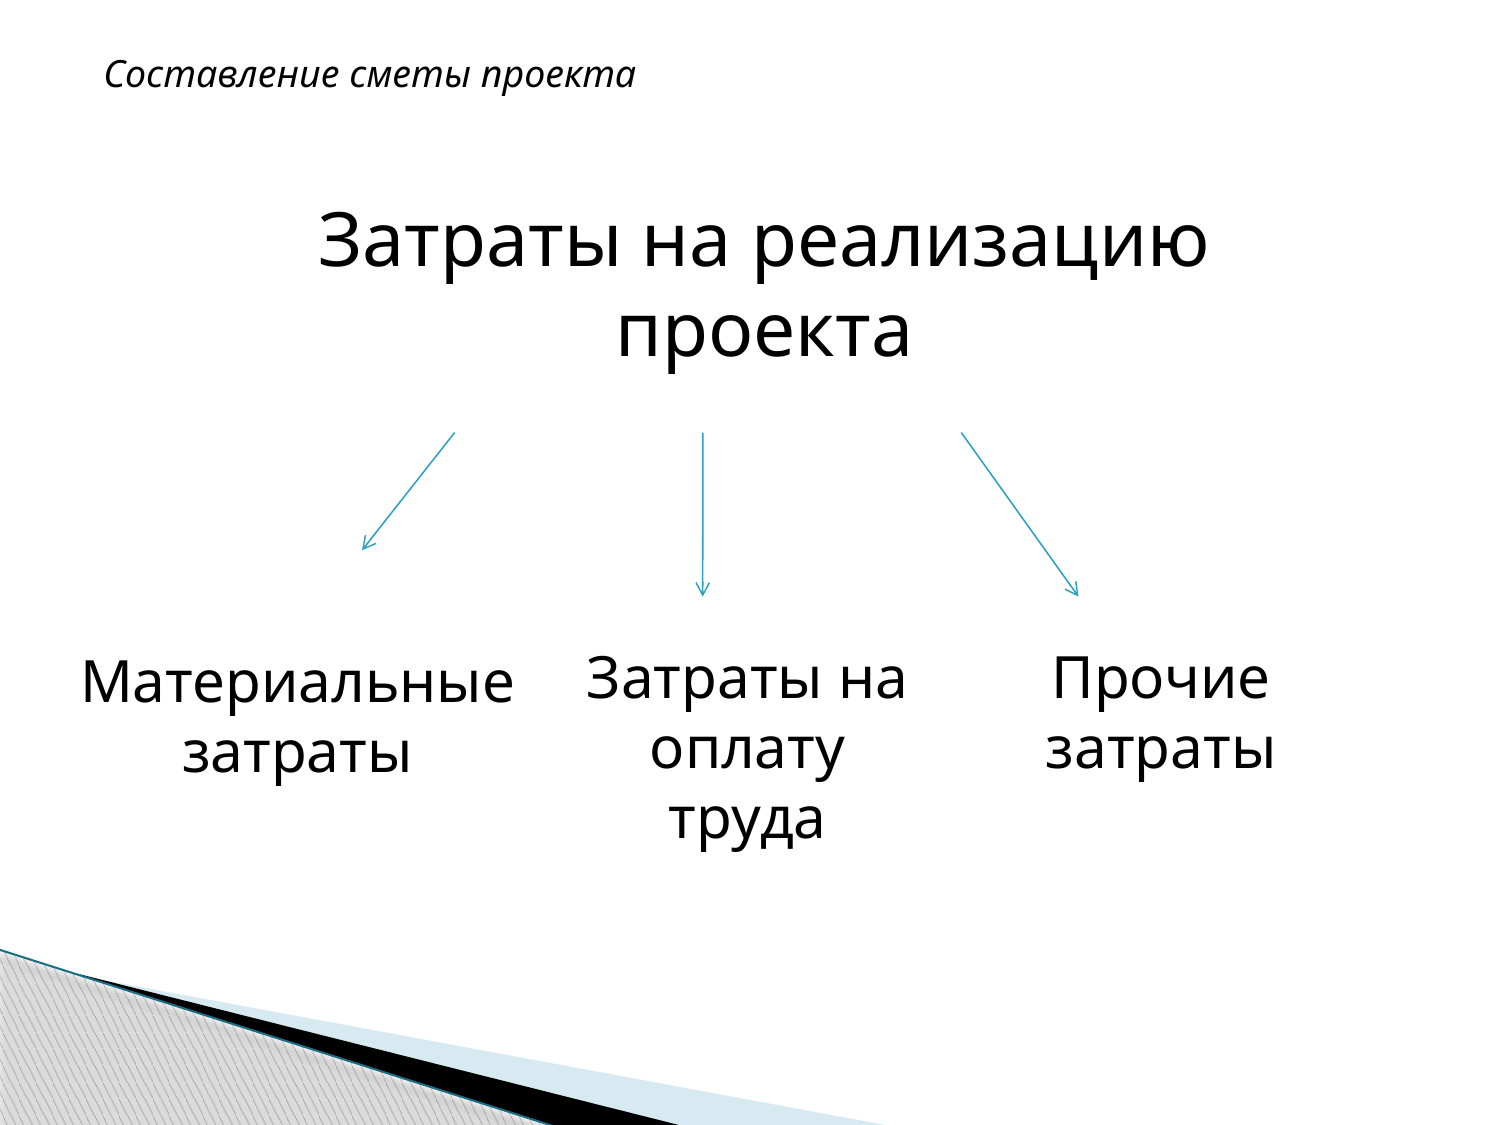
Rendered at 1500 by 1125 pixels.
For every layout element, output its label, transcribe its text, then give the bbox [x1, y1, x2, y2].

text_box Затраты на оплату труда [554, 632, 941, 858]
text_box Материальные затраты [64, 636, 530, 792]
text_box Прочие затраты [986, 632, 1336, 788]
text_box Затраты на реализацию проекта [243, 184, 1286, 380]
text_box Составление сметы проекта [88, 42, 1020, 103]
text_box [937, 455, 1103, 574]
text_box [361, 432, 455, 551]
